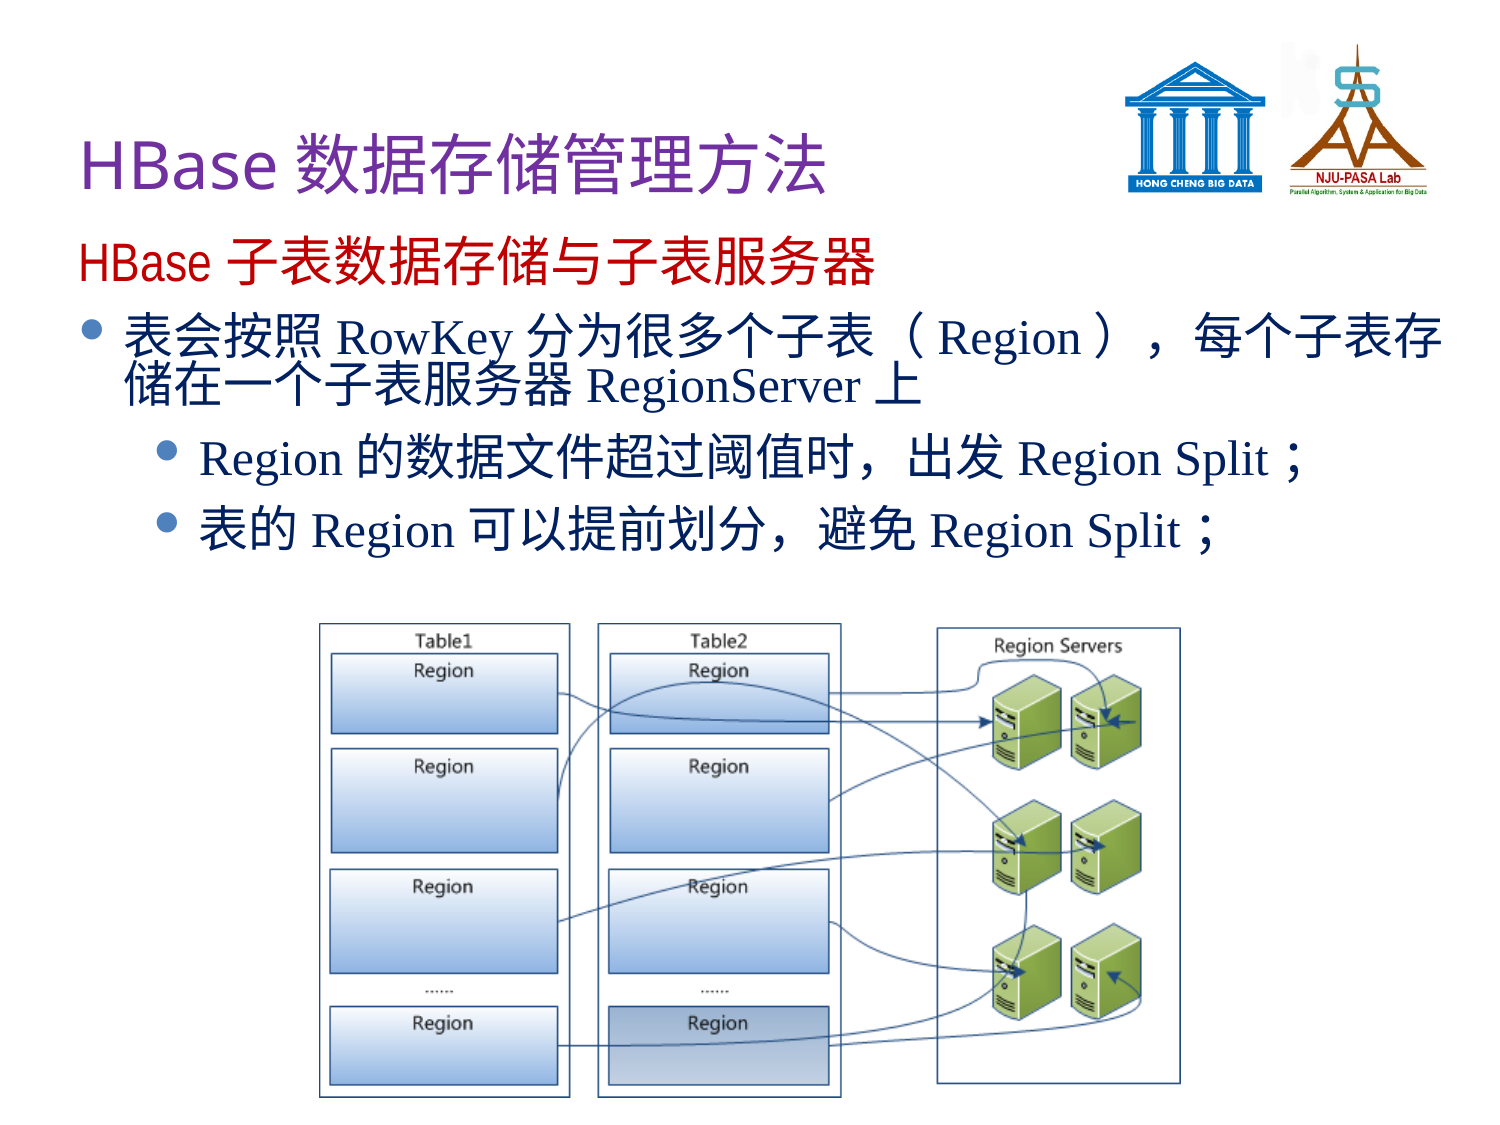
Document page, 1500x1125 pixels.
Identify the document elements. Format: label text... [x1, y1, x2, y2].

picture [318, 622, 1182, 1099]
text_box HBase数据存储管理方法 HBase子表数据存储与子表服务器 表会按照RowKey分为很多个子表（Region），每个子表存储在一个子表服务器RegionServer上 Region的数据文件超过阈值时，出发Region Split； 表的Region可以提前划分，避免Region Split； [64, 115, 1475, 565]
picture [1123, 58, 1267, 196]
picture [1281, 42, 1435, 115]
